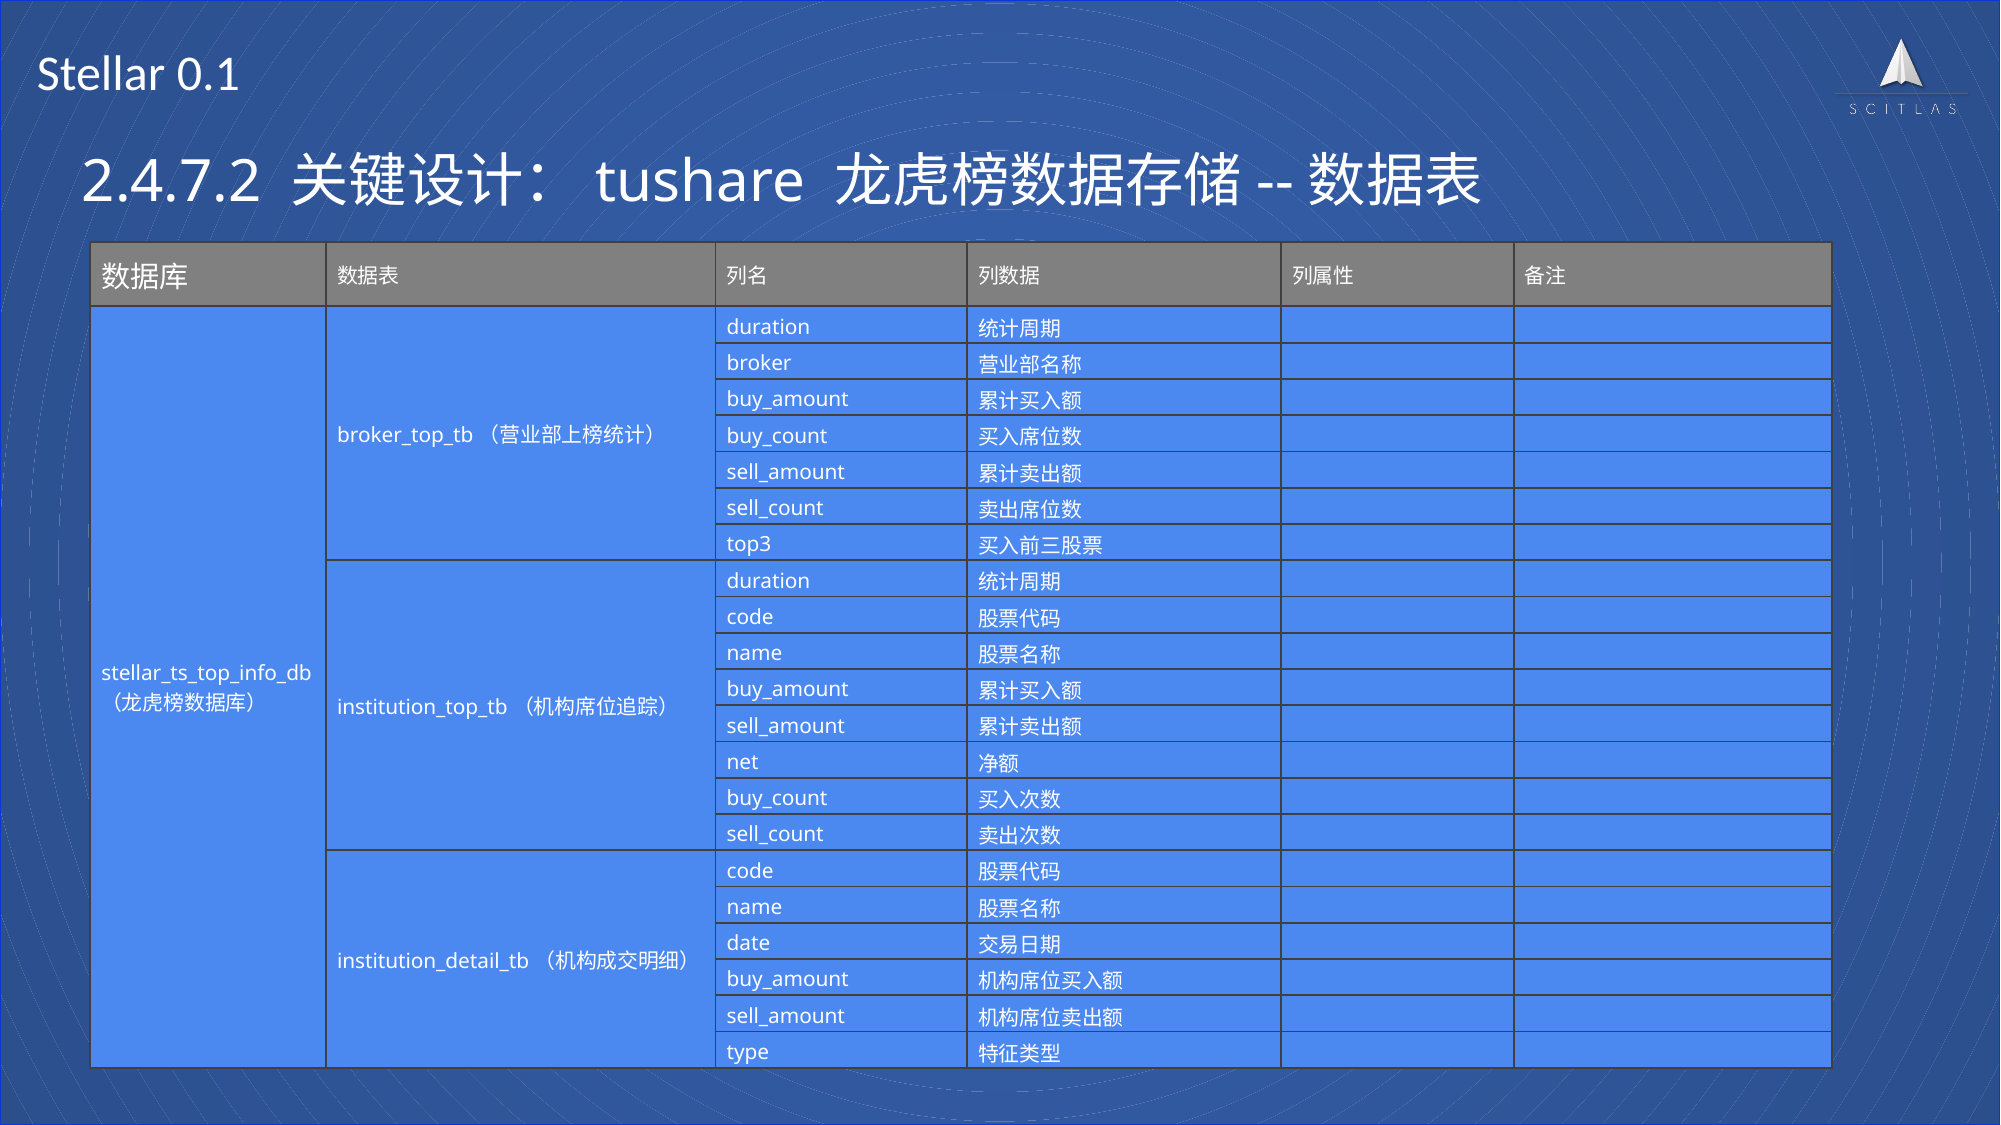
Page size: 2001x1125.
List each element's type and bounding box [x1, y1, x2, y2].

table_cell [1515, 706, 1831, 741]
table_cell [716, 1032, 966, 1067]
table_cell [1282, 489, 1513, 523]
table_cell [968, 851, 1280, 886]
table_cell [327, 851, 715, 1067]
table_cell [1282, 452, 1513, 487]
table_cell [968, 307, 1280, 342]
table_cell [1282, 597, 1513, 632]
table_cell [1515, 452, 1831, 487]
table_cell [716, 597, 966, 632]
table_cell [968, 416, 1280, 451]
table_cell [716, 634, 966, 668]
table_cell [1282, 779, 1513, 813]
table_header [716, 243, 966, 305]
table_cell [716, 380, 966, 414]
table_cell [1282, 344, 1513, 378]
picture [1802, 0, 2000, 142]
table_cell [1515, 815, 1831, 849]
table_cell [968, 924, 1280, 958]
table_header [1282, 243, 1513, 305]
table_cell [1282, 887, 1513, 922]
table_cell [327, 561, 715, 849]
table_cell [968, 561, 1280, 596]
table_cell [1282, 742, 1513, 777]
table_cell [716, 706, 966, 741]
table_cell [716, 561, 966, 596]
table_cell [716, 742, 966, 777]
table_header [327, 243, 715, 305]
table_cell [1282, 525, 1513, 559]
table_cell [716, 670, 966, 704]
table_cell [716, 924, 966, 958]
table_cell [327, 307, 715, 559]
table_cell [968, 742, 1280, 777]
table_cell [1282, 960, 1513, 994]
table_cell [1515, 489, 1831, 523]
table_cell [968, 887, 1280, 922]
table_cell [968, 1032, 1280, 1067]
table_header [91, 243, 325, 305]
table_cell [1515, 887, 1831, 922]
table_cell [1282, 307, 1513, 342]
table_cell [1282, 670, 1513, 704]
table_cell [968, 815, 1280, 849]
table_cell [716, 779, 966, 813]
table_cell [968, 779, 1280, 813]
table_cell [716, 344, 966, 378]
table_cell [1515, 307, 1831, 342]
table_cell [968, 670, 1280, 704]
table_cell [1515, 742, 1831, 777]
table_cell [968, 996, 1280, 1031]
table_cell [716, 960, 966, 994]
table_cell [1515, 924, 1831, 958]
table_cell [716, 307, 966, 342]
table_cell [1282, 996, 1513, 1031]
table_cell [968, 706, 1280, 741]
table_cell [1282, 706, 1513, 741]
table_cell [716, 851, 966, 886]
table_cell [1282, 416, 1513, 451]
table_cell [1515, 344, 1831, 378]
table_cell [1515, 1032, 1831, 1067]
table_cell [91, 307, 325, 1067]
text_box [0, 0, 2000, 1125]
table_cell [1515, 525, 1831, 559]
table_cell [1282, 380, 1513, 414]
table_cell [1515, 670, 1831, 704]
table_cell [716, 996, 966, 1031]
table_cell [1515, 416, 1831, 451]
table_cell [716, 452, 966, 487]
table_cell [1515, 851, 1831, 886]
table_header [968, 243, 1280, 305]
table_cell [1515, 996, 1831, 1031]
table_cell [716, 525, 966, 559]
table_cell [968, 960, 1280, 994]
table_cell [716, 815, 966, 849]
table_cell [1515, 597, 1831, 632]
table_cell [1282, 851, 1513, 886]
table_cell [968, 597, 1280, 632]
table_cell [1515, 561, 1831, 596]
table_cell [968, 344, 1280, 378]
table_cell [1515, 779, 1831, 813]
table_cell [968, 452, 1280, 487]
table_cell [1515, 960, 1831, 994]
table_cell [716, 489, 966, 523]
table_cell [1515, 380, 1831, 414]
table_header [1515, 243, 1831, 305]
table_cell [968, 634, 1280, 668]
table_cell [1515, 634, 1831, 668]
table_cell [968, 525, 1280, 559]
table_cell [1282, 1032, 1513, 1067]
table_cell [1282, 561, 1513, 596]
table_cell [1282, 815, 1513, 849]
table_cell [716, 887, 966, 922]
table_cell [716, 416, 966, 451]
table_cell [968, 380, 1280, 414]
table_cell [1282, 924, 1513, 958]
table_cell [968, 489, 1280, 523]
table_cell [1282, 634, 1513, 668]
